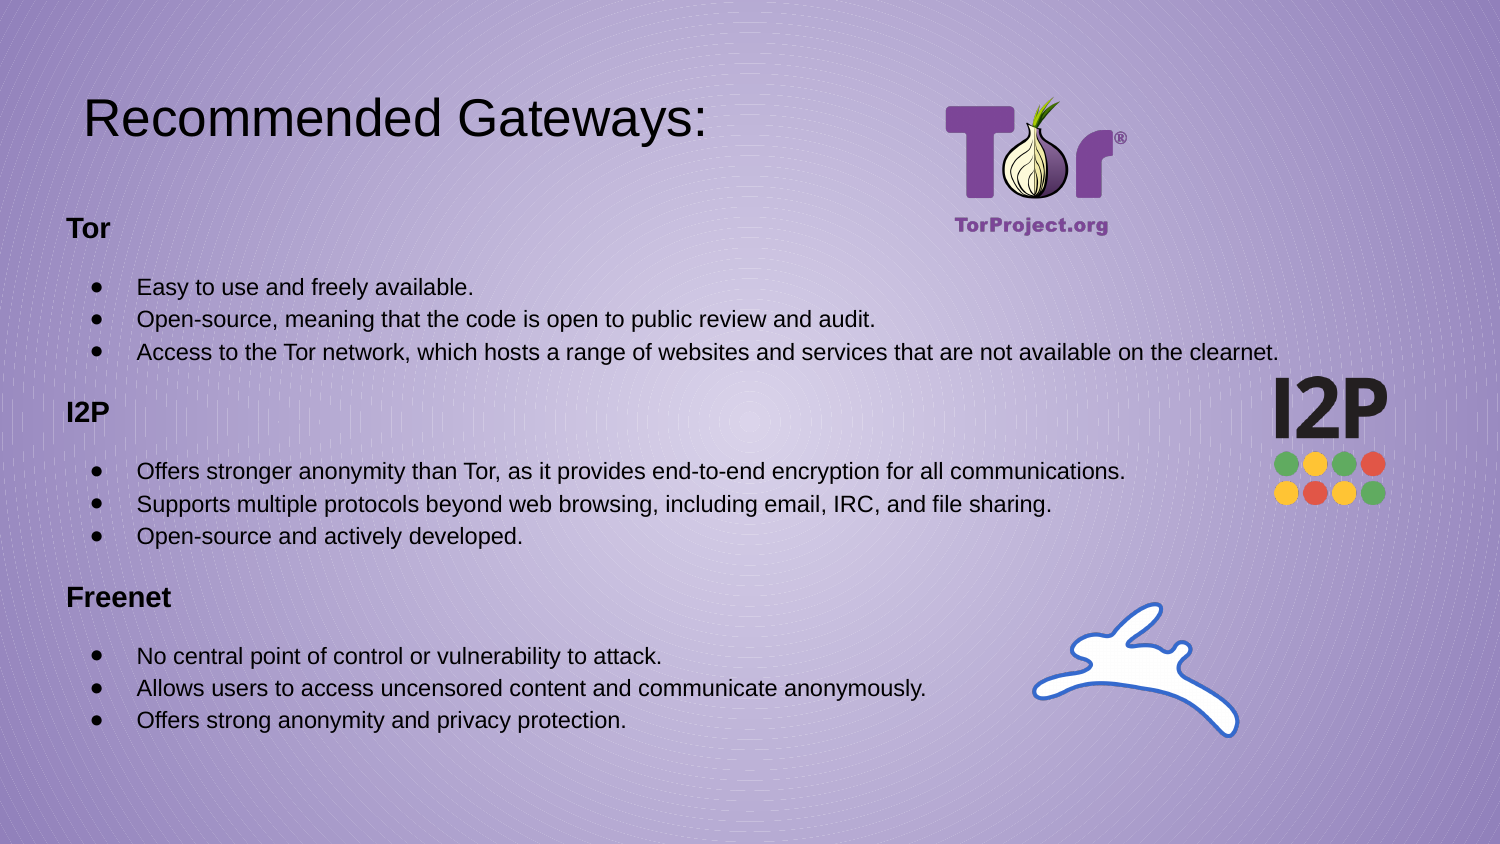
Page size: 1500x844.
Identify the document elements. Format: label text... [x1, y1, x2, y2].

picture [1273, 376, 1388, 505]
list Tor Easy to use and freely available. Open-source, meaning that the code is open to public review and audit. Access to the Tor network, which hosts a range of websites and services that are not available on the clearnet. I2P Offers stronger anonymity than Tor, as it provides end-to-end encryption for all communications. Supports multiple protocols beyond web browsing, including email, IRC, and file sharing. Open-source and actively developed. Freenet No central point of control or vulnerability to attack. Allows users to access uncensored content and communicate anonymously. Offers strong anonymity and privacy protection. [51, 189, 1449, 750]
picture [926, 86, 1136, 246]
title Recommended Gateways: [68, 68, 1467, 163]
picture [1028, 598, 1243, 743]
